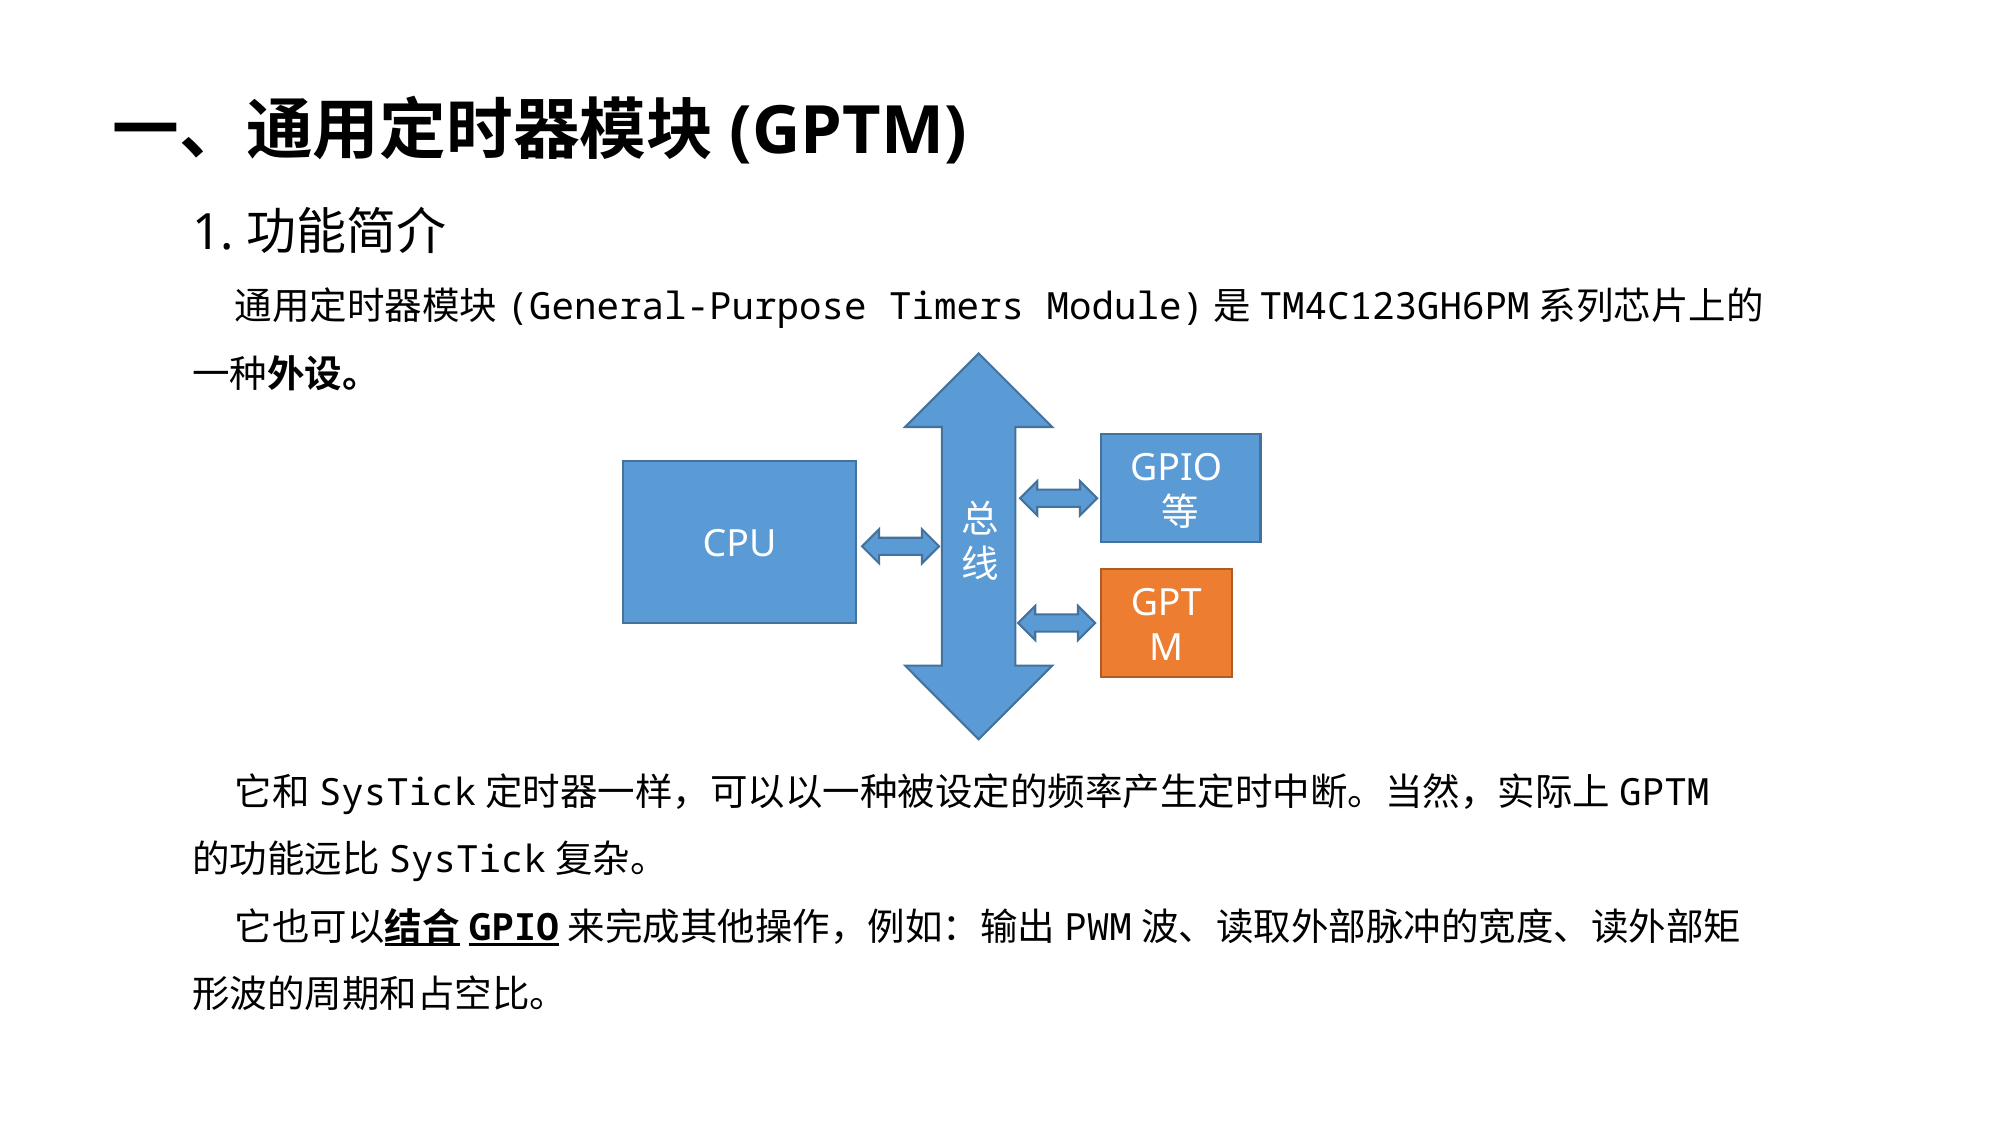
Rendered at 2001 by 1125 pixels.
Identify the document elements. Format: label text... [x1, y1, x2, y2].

text_box 它和SysTick定时器一样，可以以一种被设定的频率产生定时中断。当然，实际上GPTM的功能远比SysTick复杂。 它也可以结合GPIO来完成其他操作，例如：输出PWM波、读取外部脉冲的宽度、读外部矩形波的周期和占空比。 [177, 738, 1759, 1023]
text_box 一、通用定时器模块(GPTM) [98, 79, 1059, 174]
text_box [623, 353, 1261, 740]
text_box 1.功能简介 通用定时器模块(General-Purpose Timers Module)是TM4C123GH6PM系列芯片上的一种外设。 [177, 192, 1795, 403]
